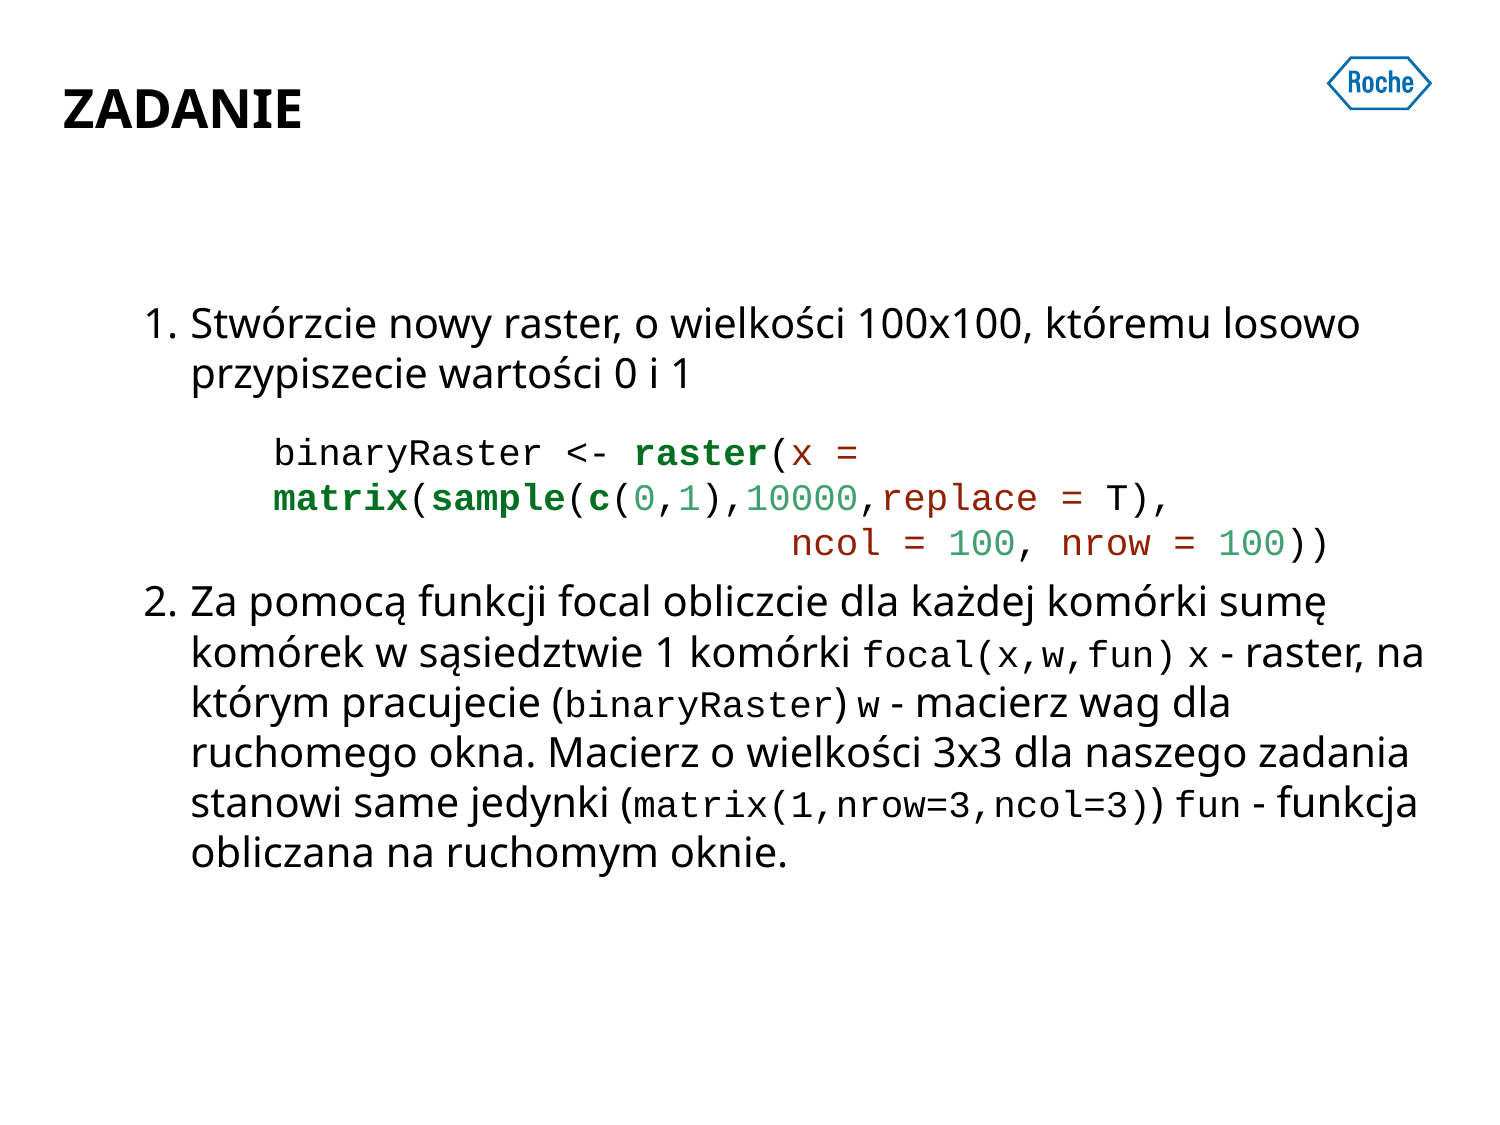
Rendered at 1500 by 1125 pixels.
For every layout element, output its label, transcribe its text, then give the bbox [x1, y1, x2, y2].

text_box Stwórzcie nowy raster, o wielkości 100x100, któremu losowo przypiszecie wartości 0 i 1 binaryRaster <- raster(x = matrix(sample(c(0,1),10000,replace = T), ncol = 100, nrow = 100)) Za pomocą funkcji focal obliczcie dla każdej komórki sumę komórek w sąsiedztwie 1 komórki focal(x,w,fun) x - raster, na którym pracujecie (binaryRaster) w - macierz wag dla ruchomego okna. Macierz o wielkości 3x3 dla naszego zadania stanowi same jedynki (matrix(1,nrow=3,ncol=3)) fun - funkcja obliczana na ruchomym oknie. [65, 296, 1436, 1030]
text_box ZADANIE [63, 74, 1272, 289]
